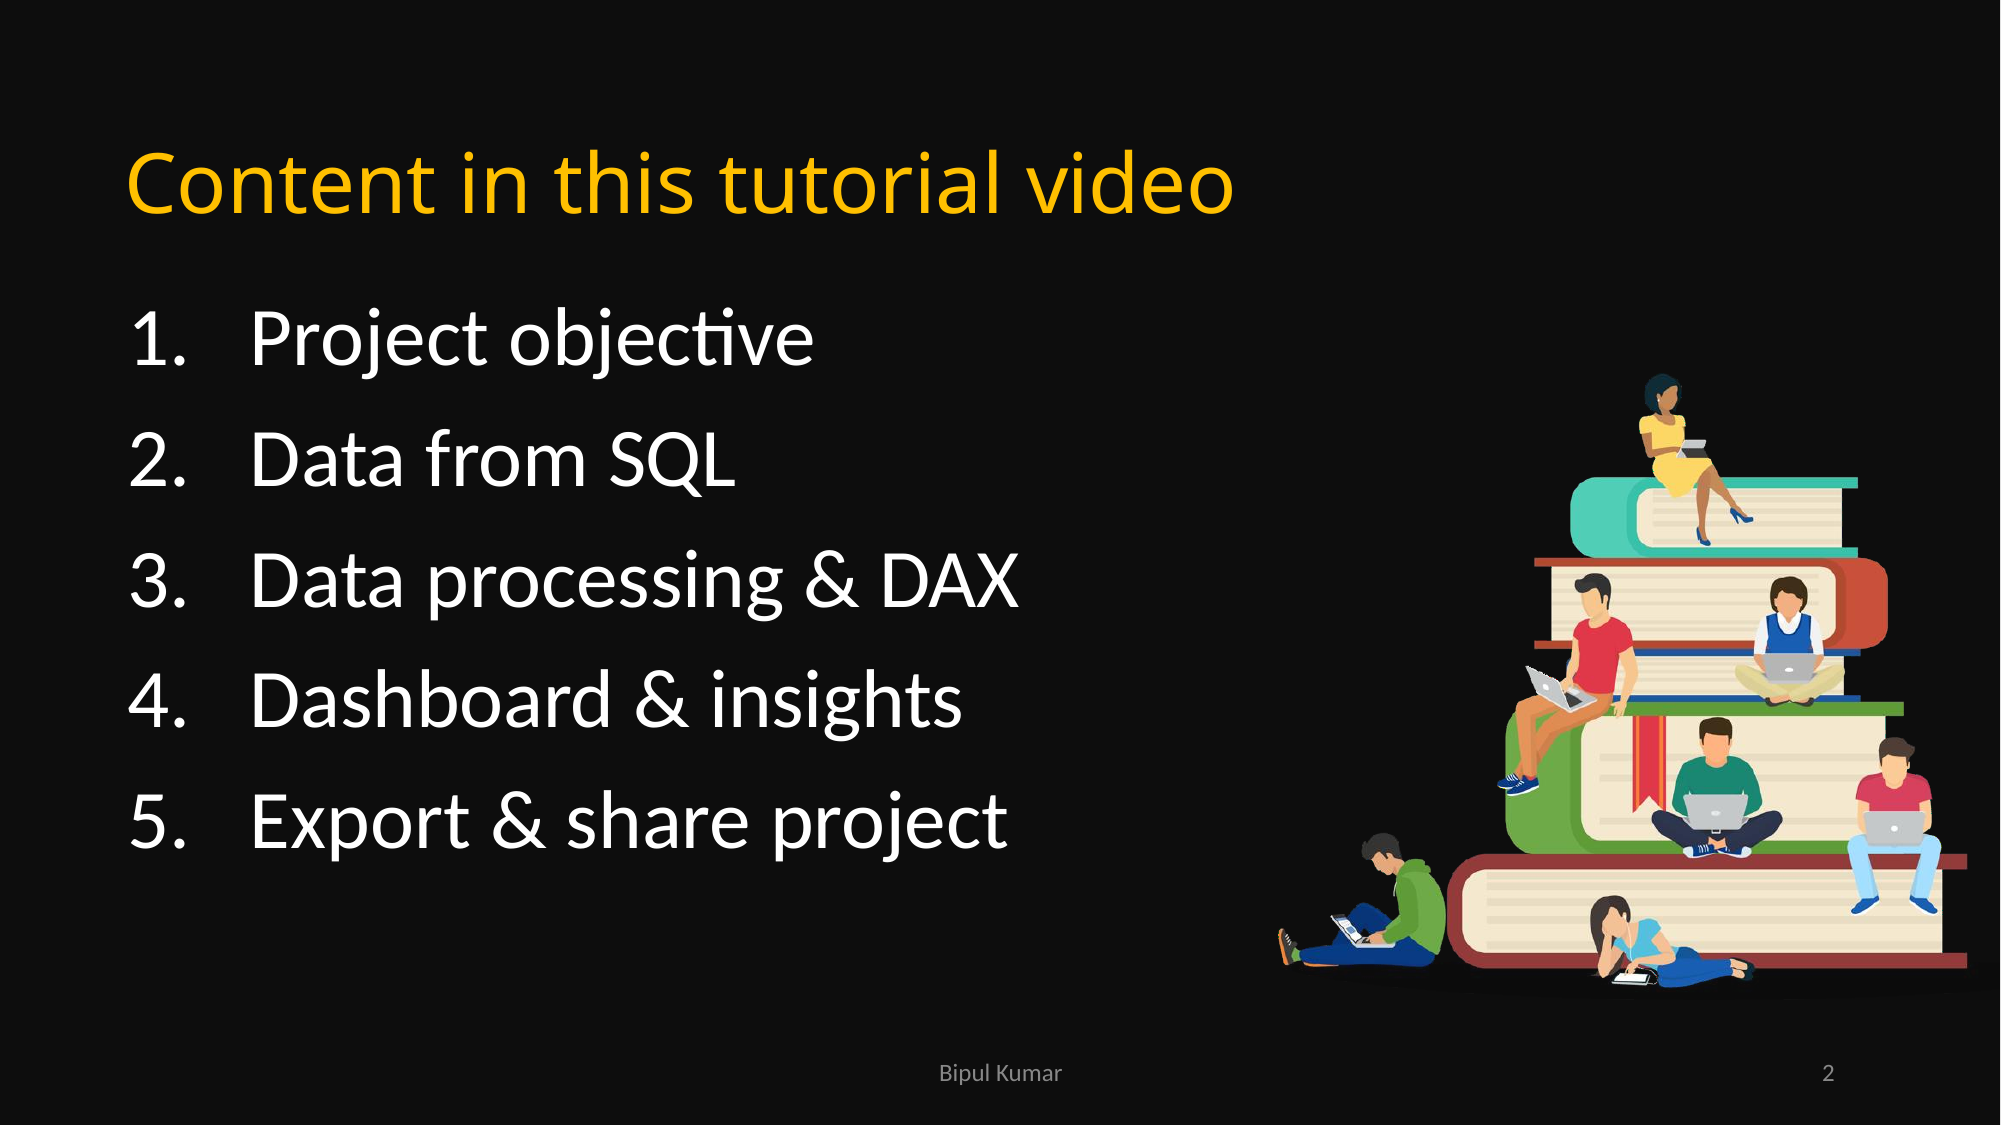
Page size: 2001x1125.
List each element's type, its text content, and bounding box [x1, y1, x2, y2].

slide_number 2 [1815, 1060, 1856, 1125]
text_box Content in this tutorial video Project objective Data from SQL Data processing & DAX Dashboard & insights Export & share project [122, 76, 1432, 866]
footer Bipul Kumar [919, 1060, 1081, 1125]
picture [1277, 372, 2000, 1000]
